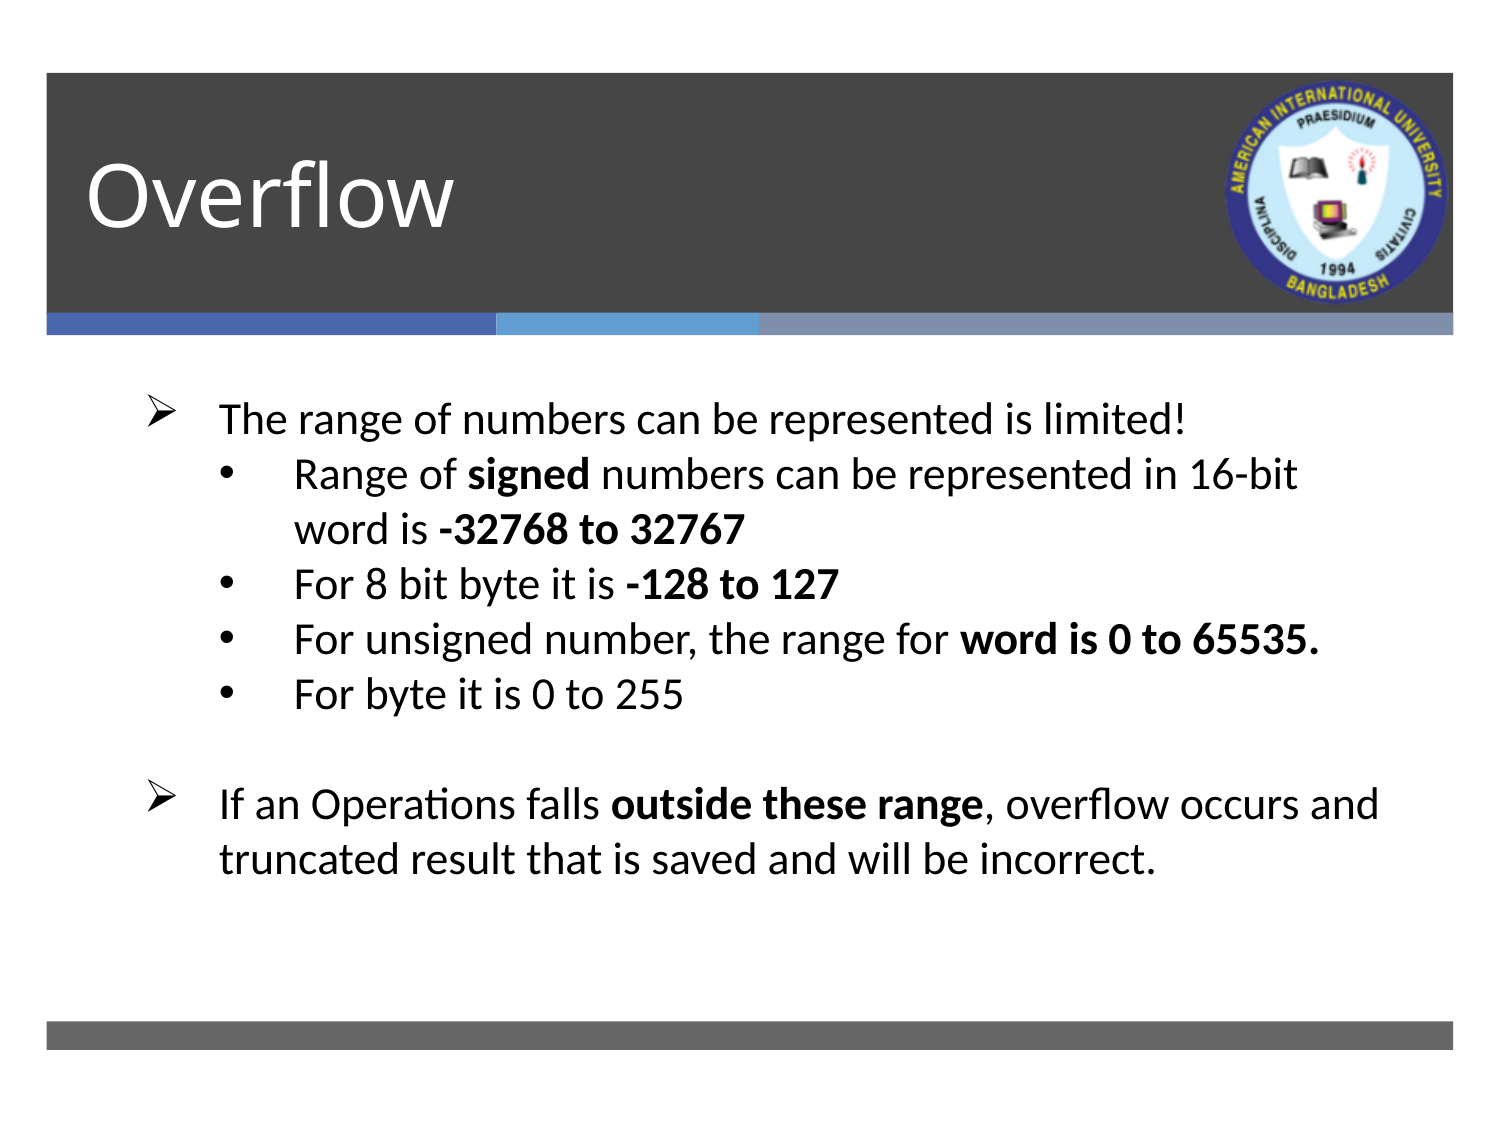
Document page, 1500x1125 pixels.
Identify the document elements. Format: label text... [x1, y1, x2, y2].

text_box The range of numbers can be represented is limited! Range of signed numbers can be represented in 16-bit word is -32768 to 32767 For 8 bit byte it is -128 to 127 For unsigned number, the range for word is 0 to 65535. For byte it is 0 to 255 If an Operations falls outside these range, overflow occurs and truncated result that is saved and will be incorrect. [129, 381, 1402, 892]
title Overflow [69, 73, 1351, 253]
subtitle [78, 251, 1351, 331]
picture [1351, 75, 1454, 310]
